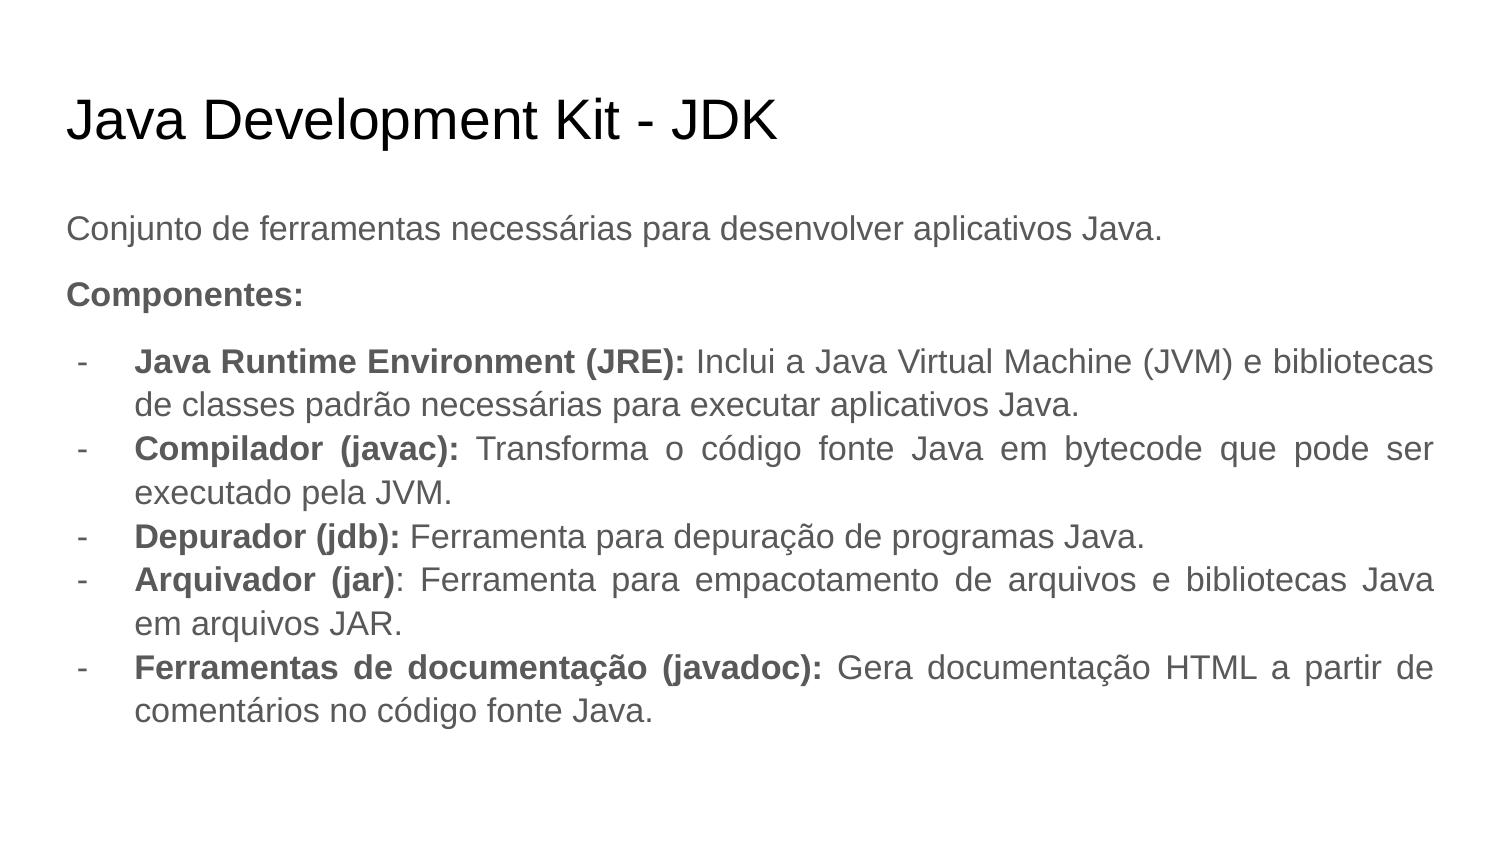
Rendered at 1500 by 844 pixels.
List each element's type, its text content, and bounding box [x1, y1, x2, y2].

list Conjunto de ferramentas necessárias para desenvolver aplicativos Java. Componentes: Java Runtime Environment (JRE): Inclui a Java Virtual Machine (JVM) e bibliotecas de classes padrão necessárias para executar aplicativos Java. Compilador (javac): Transforma o código fonte Java em bytecode que pode ser executado pela JVM. Depurador (jdb): Ferramenta para depuração de programas Java. Arquivador (jar): Ferramenta para empacotamento de arquivos e bibliotecas Java em arquivos JAR. Ferramentas de documentação (javadoc): Gera documentação HTML a partir de comentários no código fonte Java. [51, 189, 1449, 750]
title Java Development Kit - JDK [51, 72, 1449, 167]
